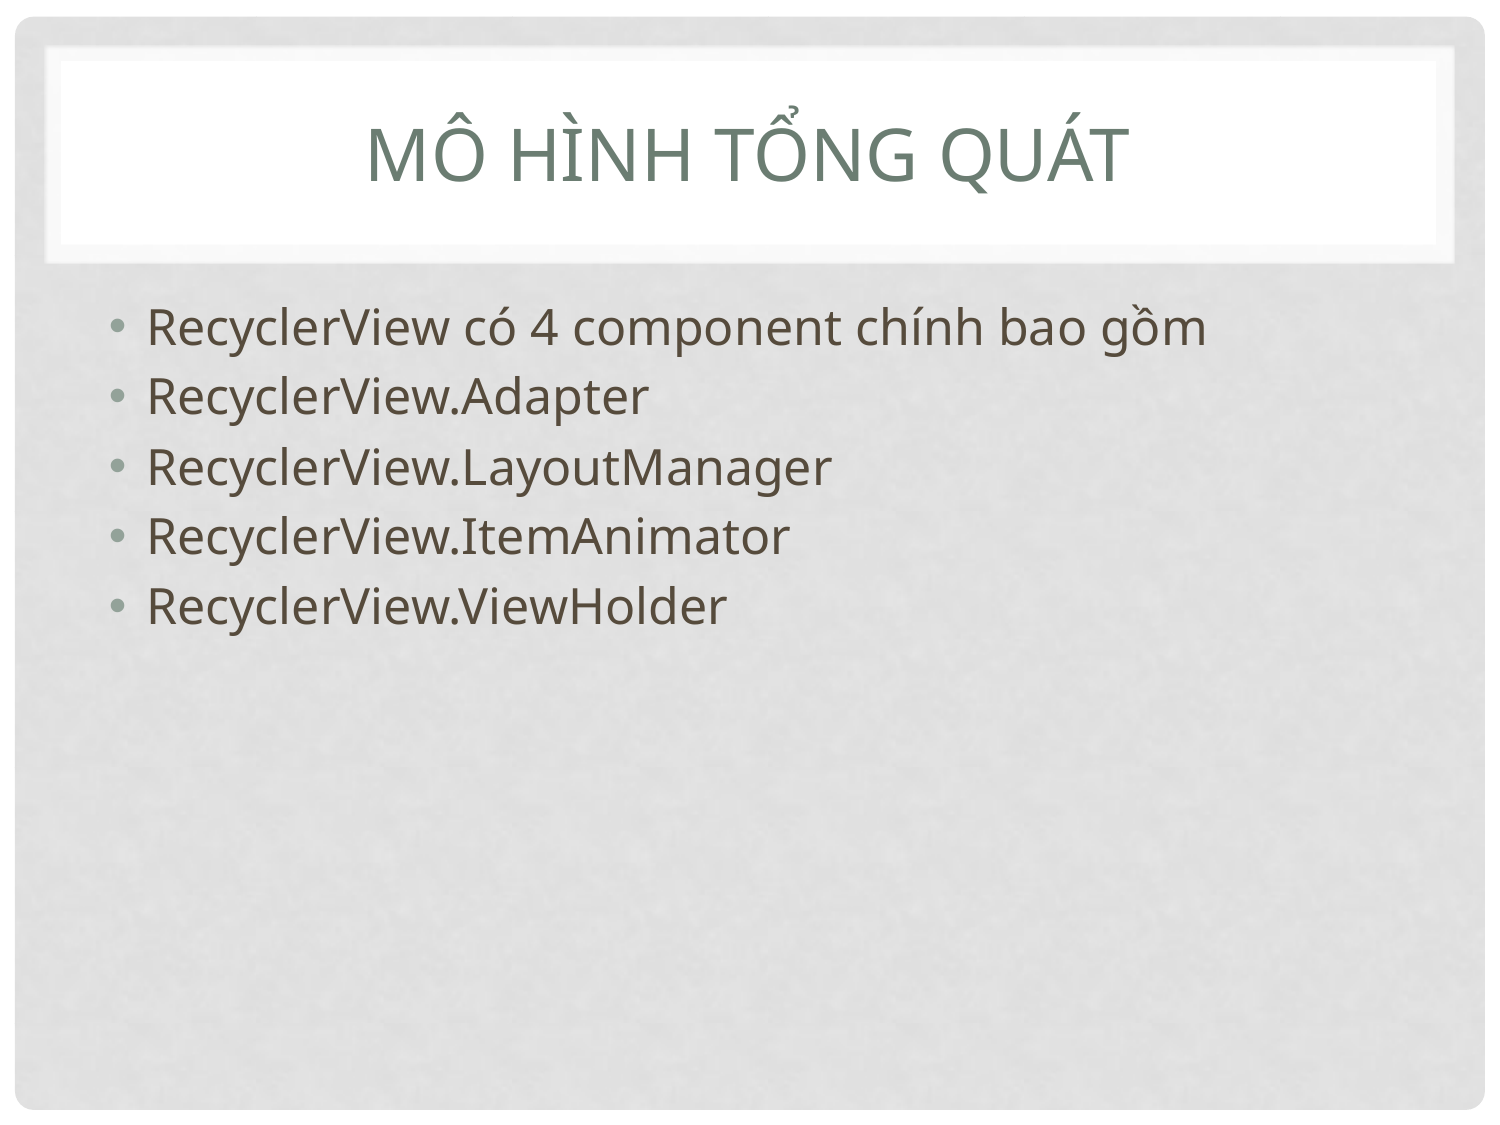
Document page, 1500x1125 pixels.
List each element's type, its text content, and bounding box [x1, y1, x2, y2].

title Mô hình tổng quát [69, 66, 1425, 238]
list RecyclerView có 4 component chính bao gồm RecyclerView.Adapter RecyclerView.LayoutManager RecyclerView.ItemAnimator RecyclerView.ViewHolder [75, 287, 1425, 1005]
